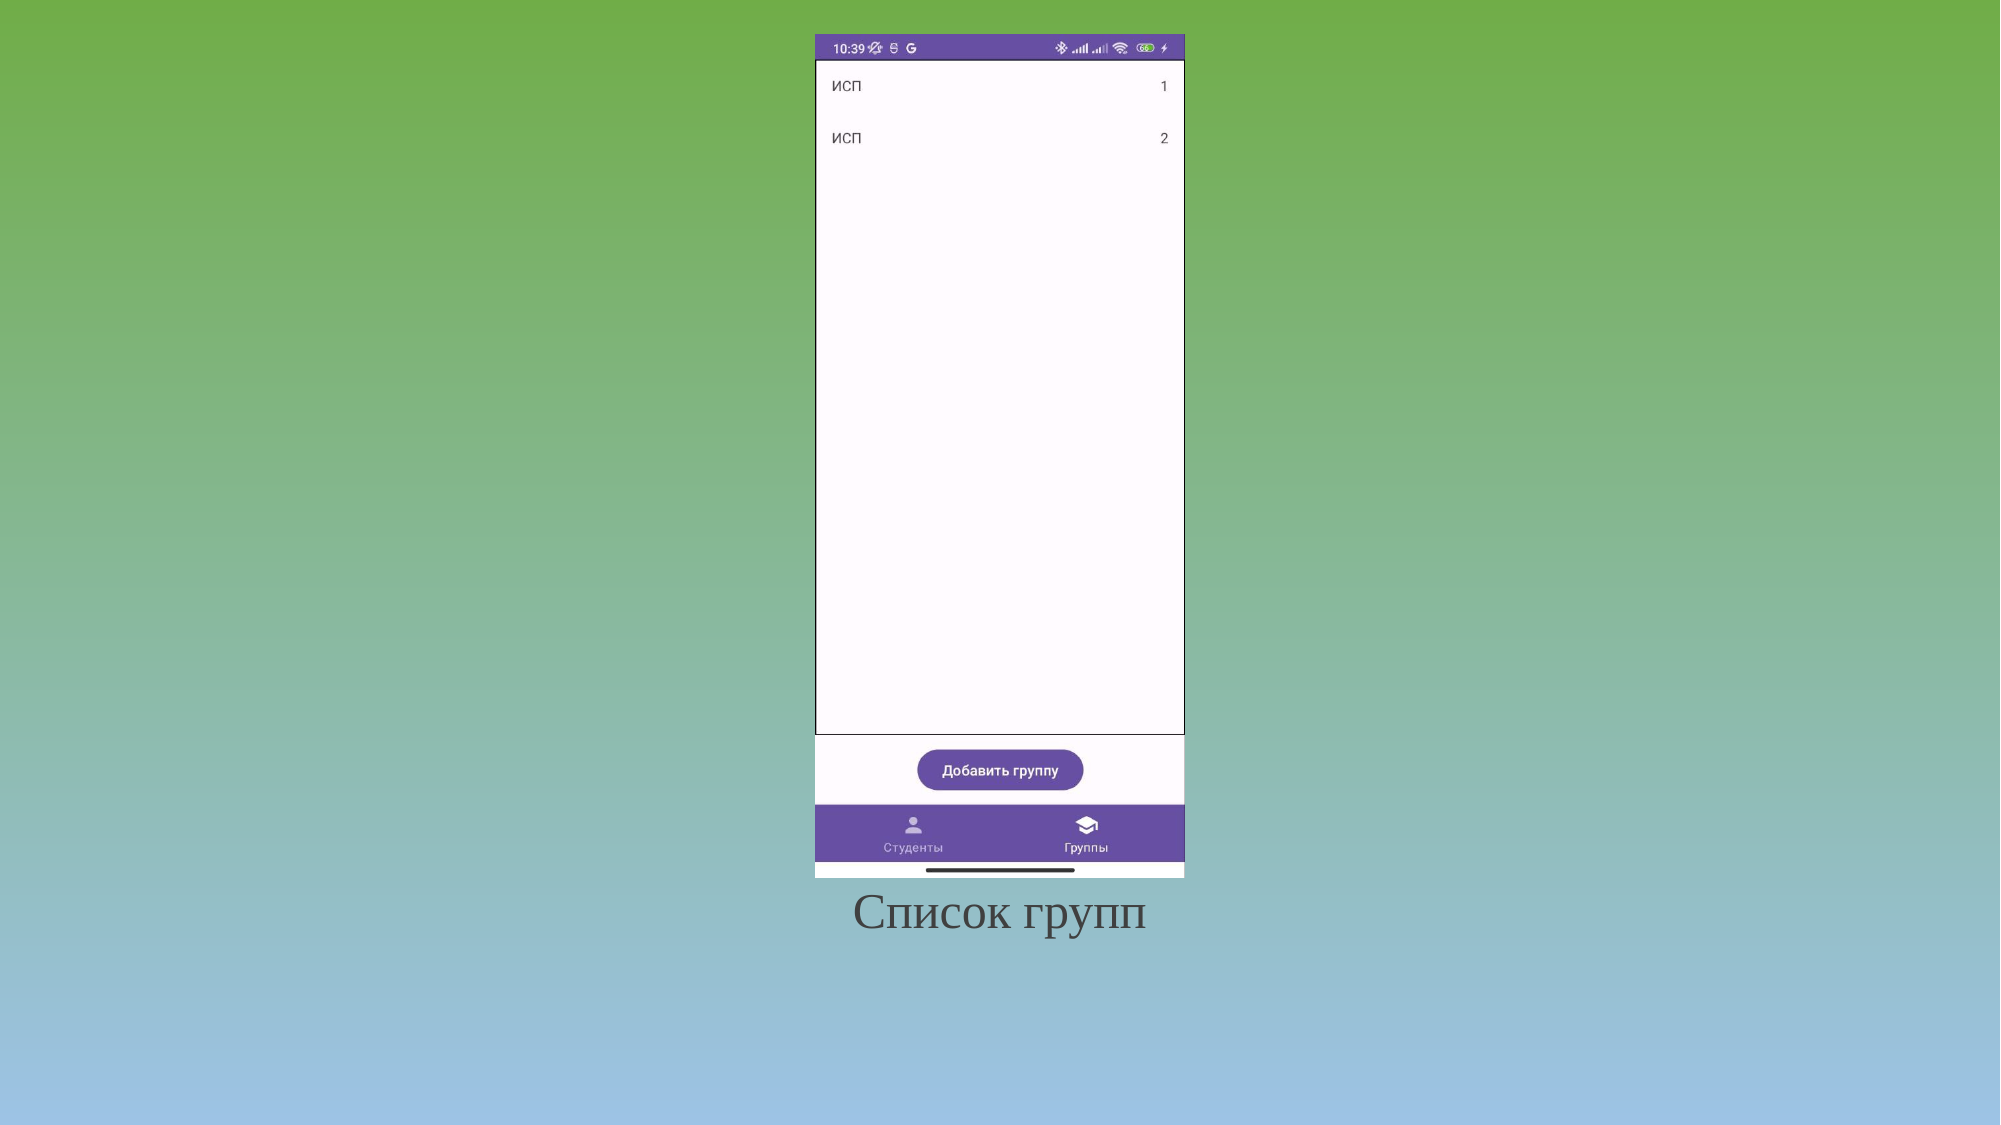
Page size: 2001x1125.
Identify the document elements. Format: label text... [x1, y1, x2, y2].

picture [815, 34, 1185, 878]
subtitle Список групп [249, 877, 1750, 1125]
